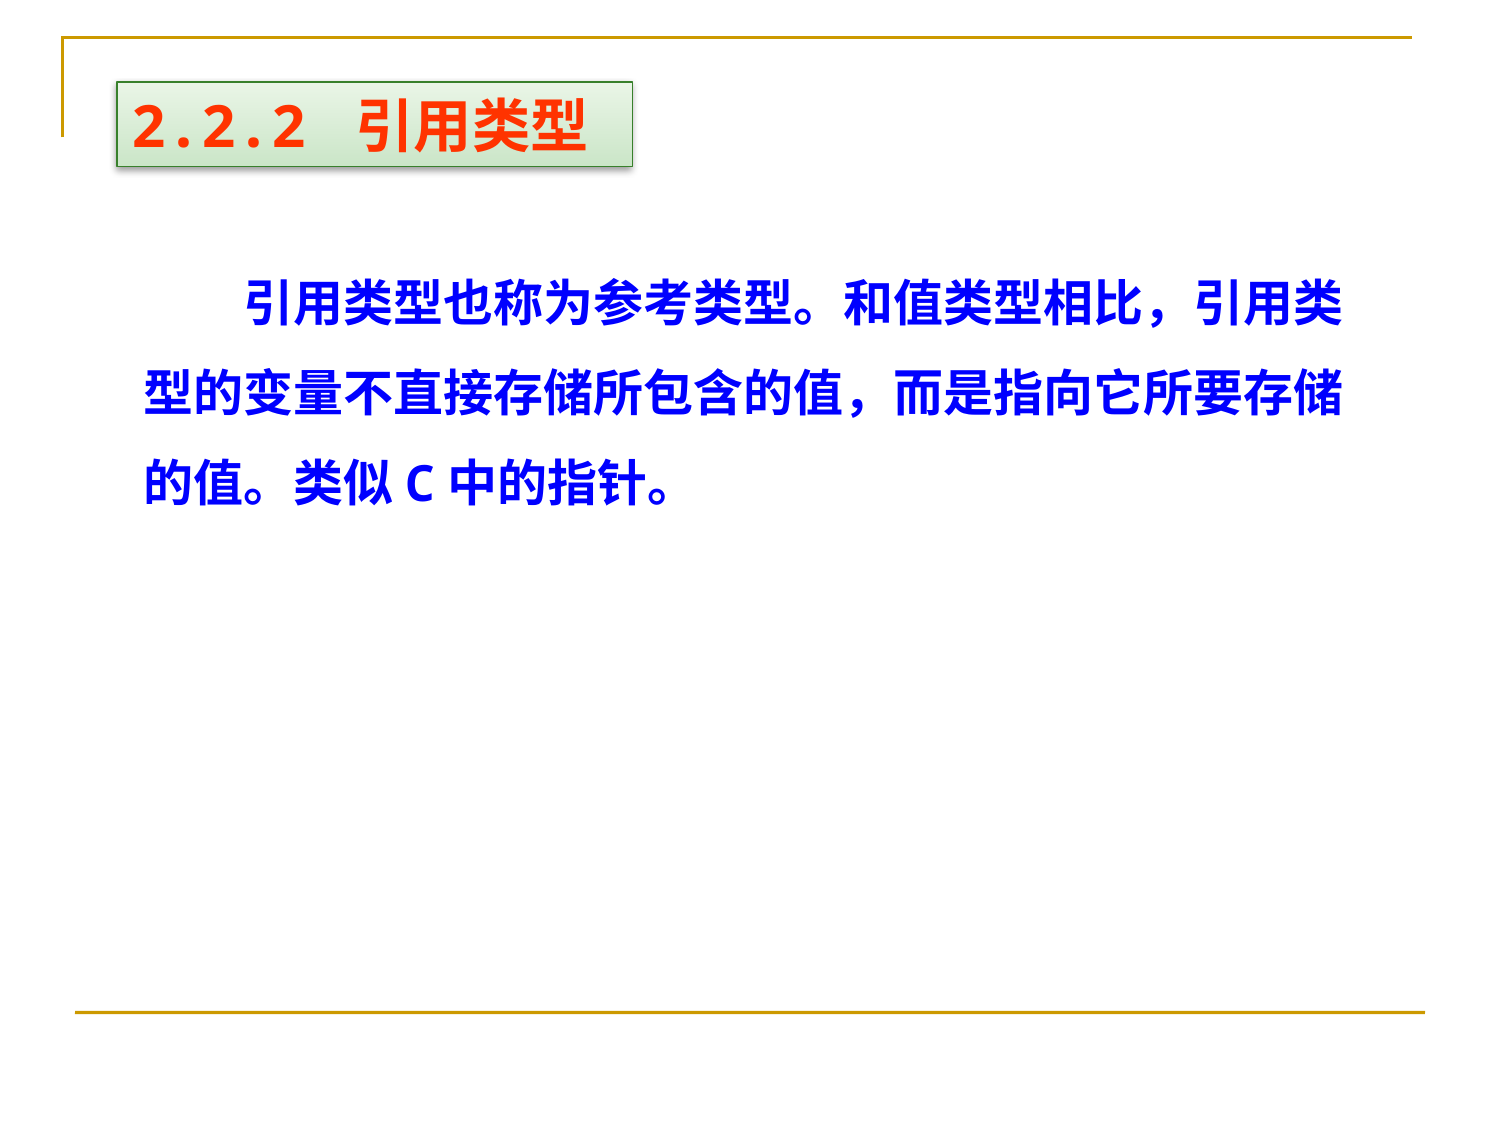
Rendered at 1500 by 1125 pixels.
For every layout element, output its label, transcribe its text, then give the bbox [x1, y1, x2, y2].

text_box 引用类型也称为参考类型。和值类型相比，引用类型的变量不直接存储所包含的值，而是指向它所要存储的值。类似C中的指针。 [128, 234, 1381, 520]
text_box 2.2.2 引用类型 [116, 81, 633, 167]
